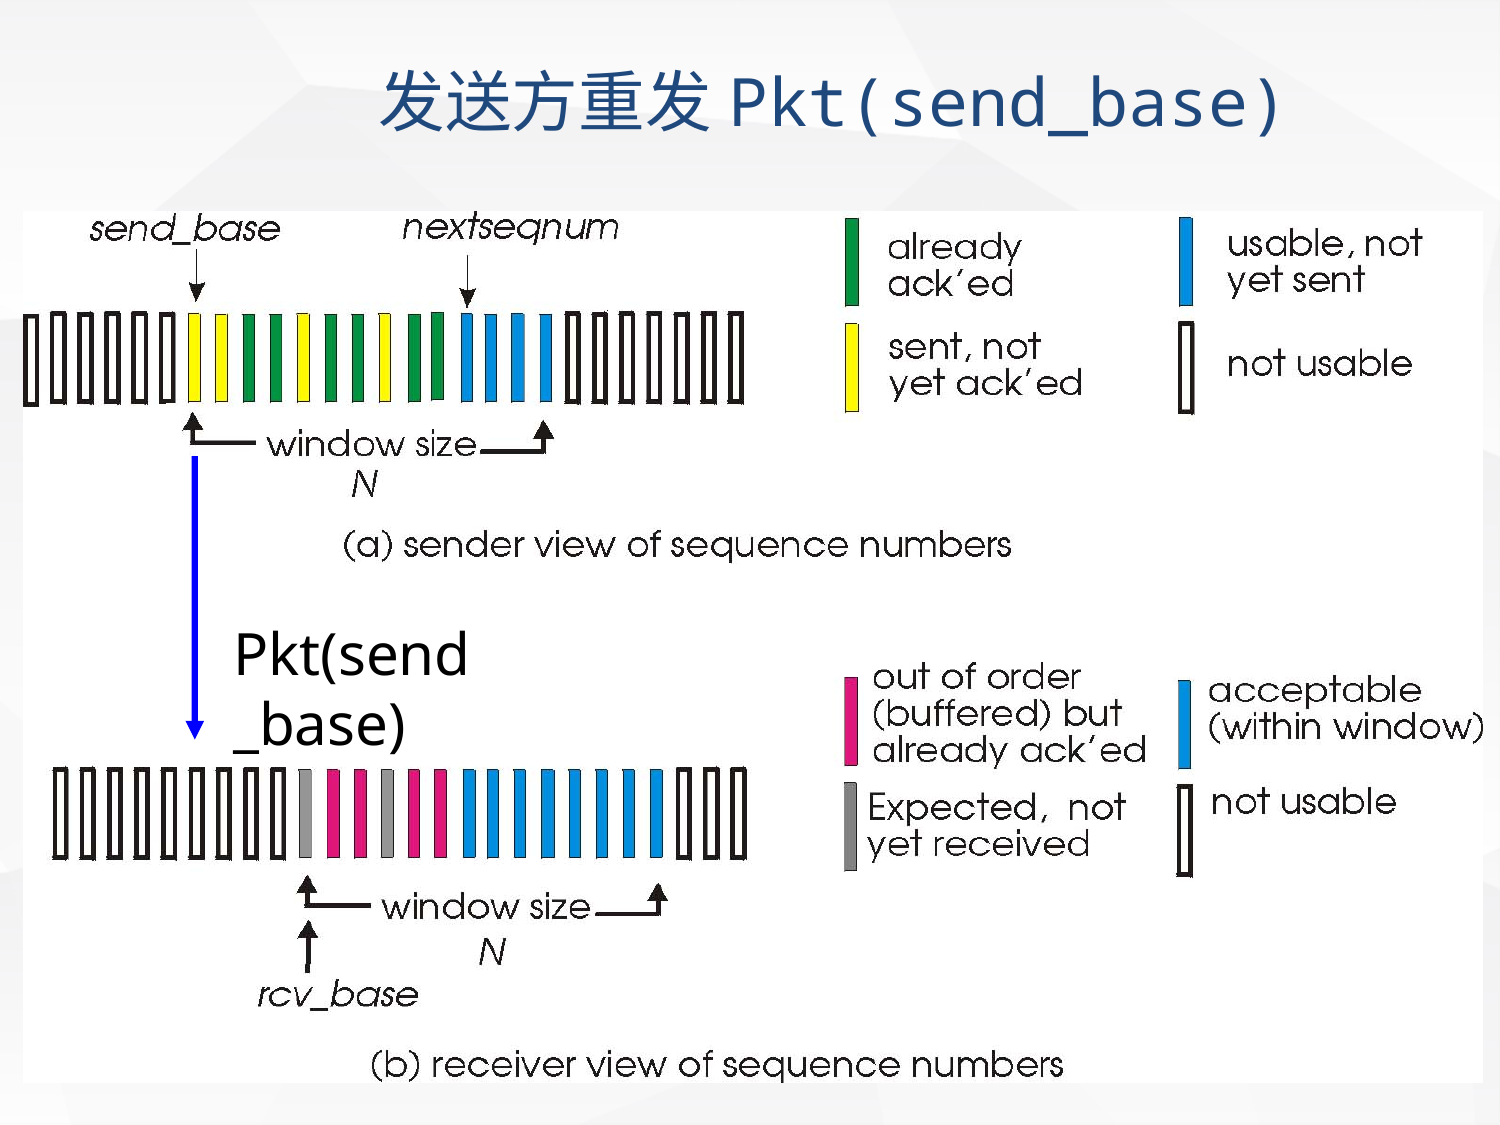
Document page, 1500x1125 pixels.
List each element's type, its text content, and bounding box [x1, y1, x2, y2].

picture [0, 0, 1500, 1125]
title 发送方重发Pkt(send_base) [166, 50, 1500, 149]
